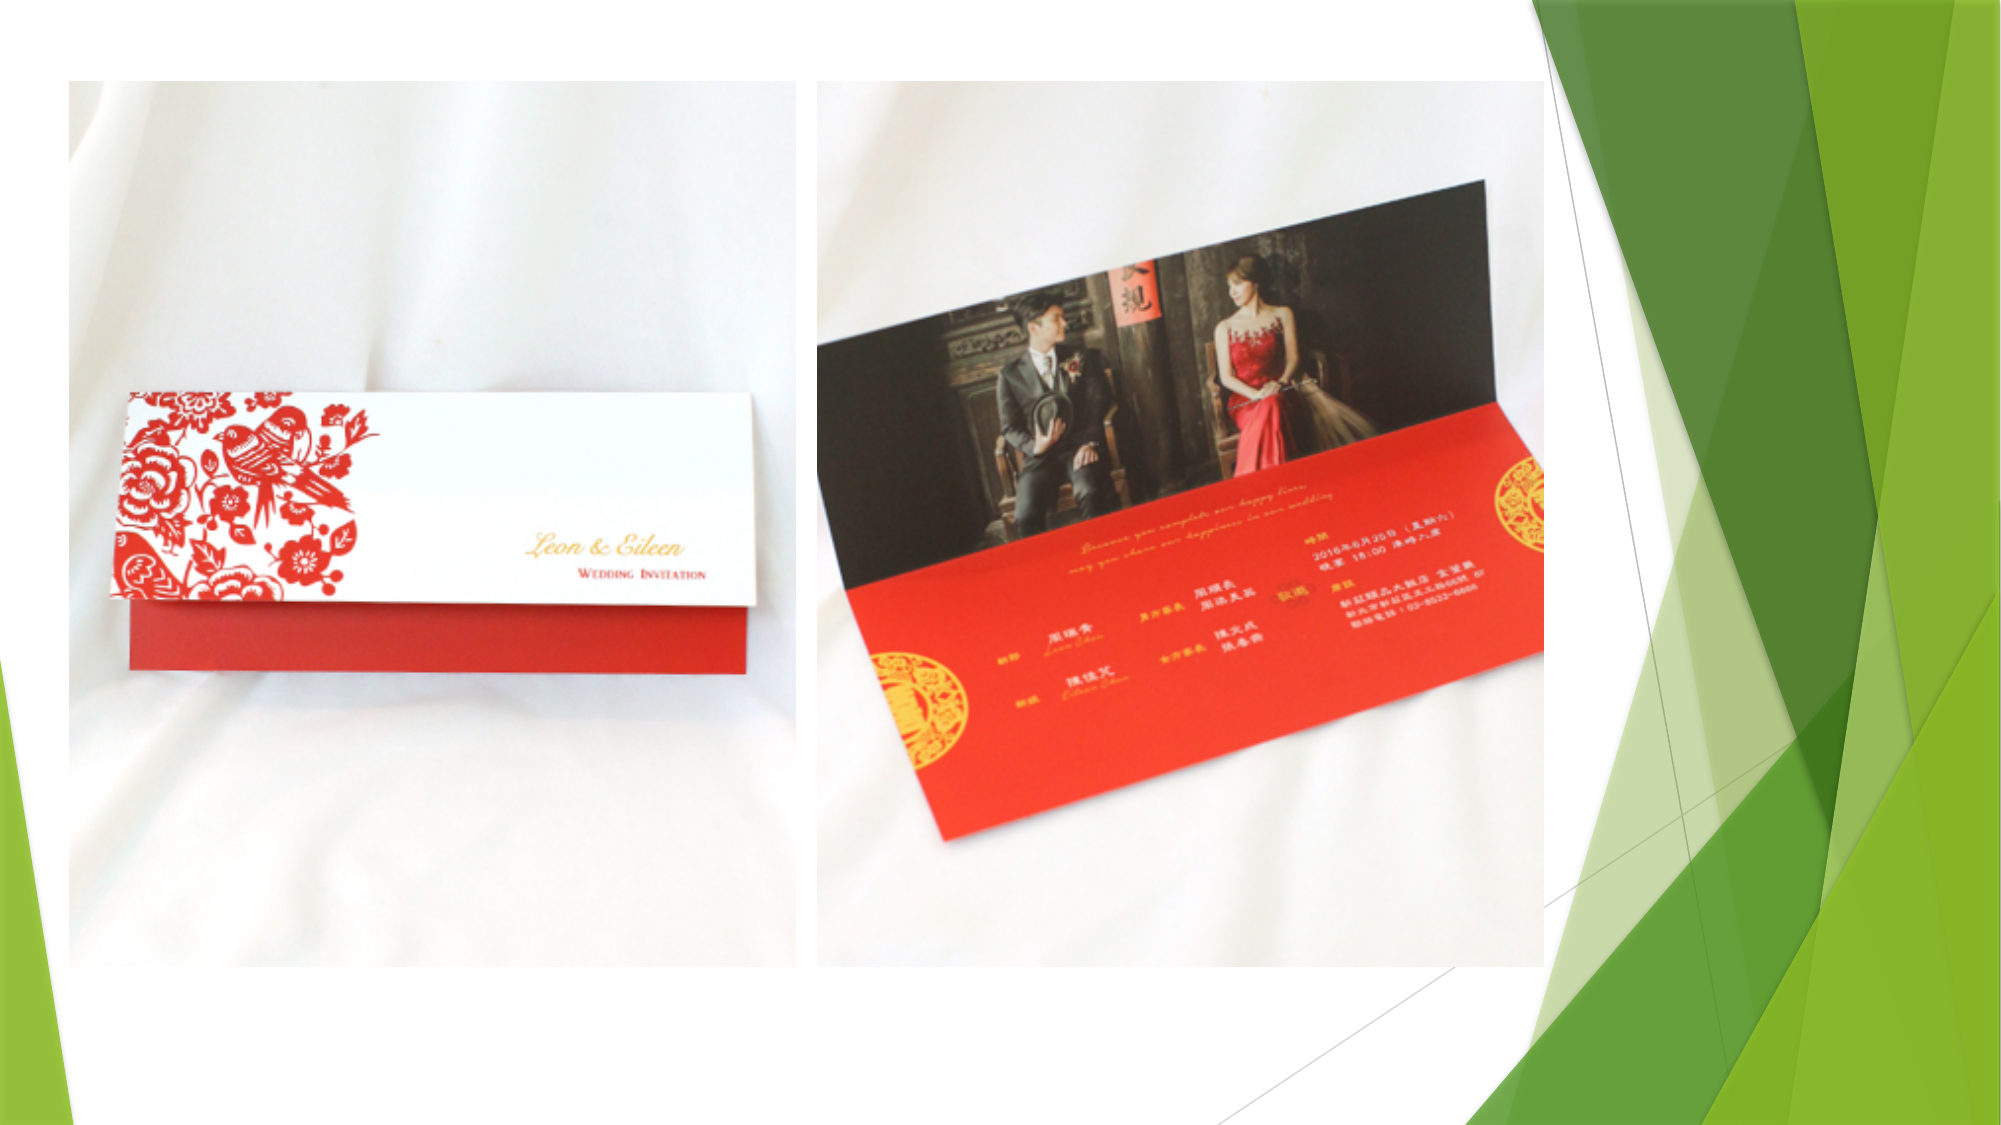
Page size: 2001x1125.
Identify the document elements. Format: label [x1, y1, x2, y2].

picture [817, 80, 1545, 968]
list [68, 80, 797, 968]
